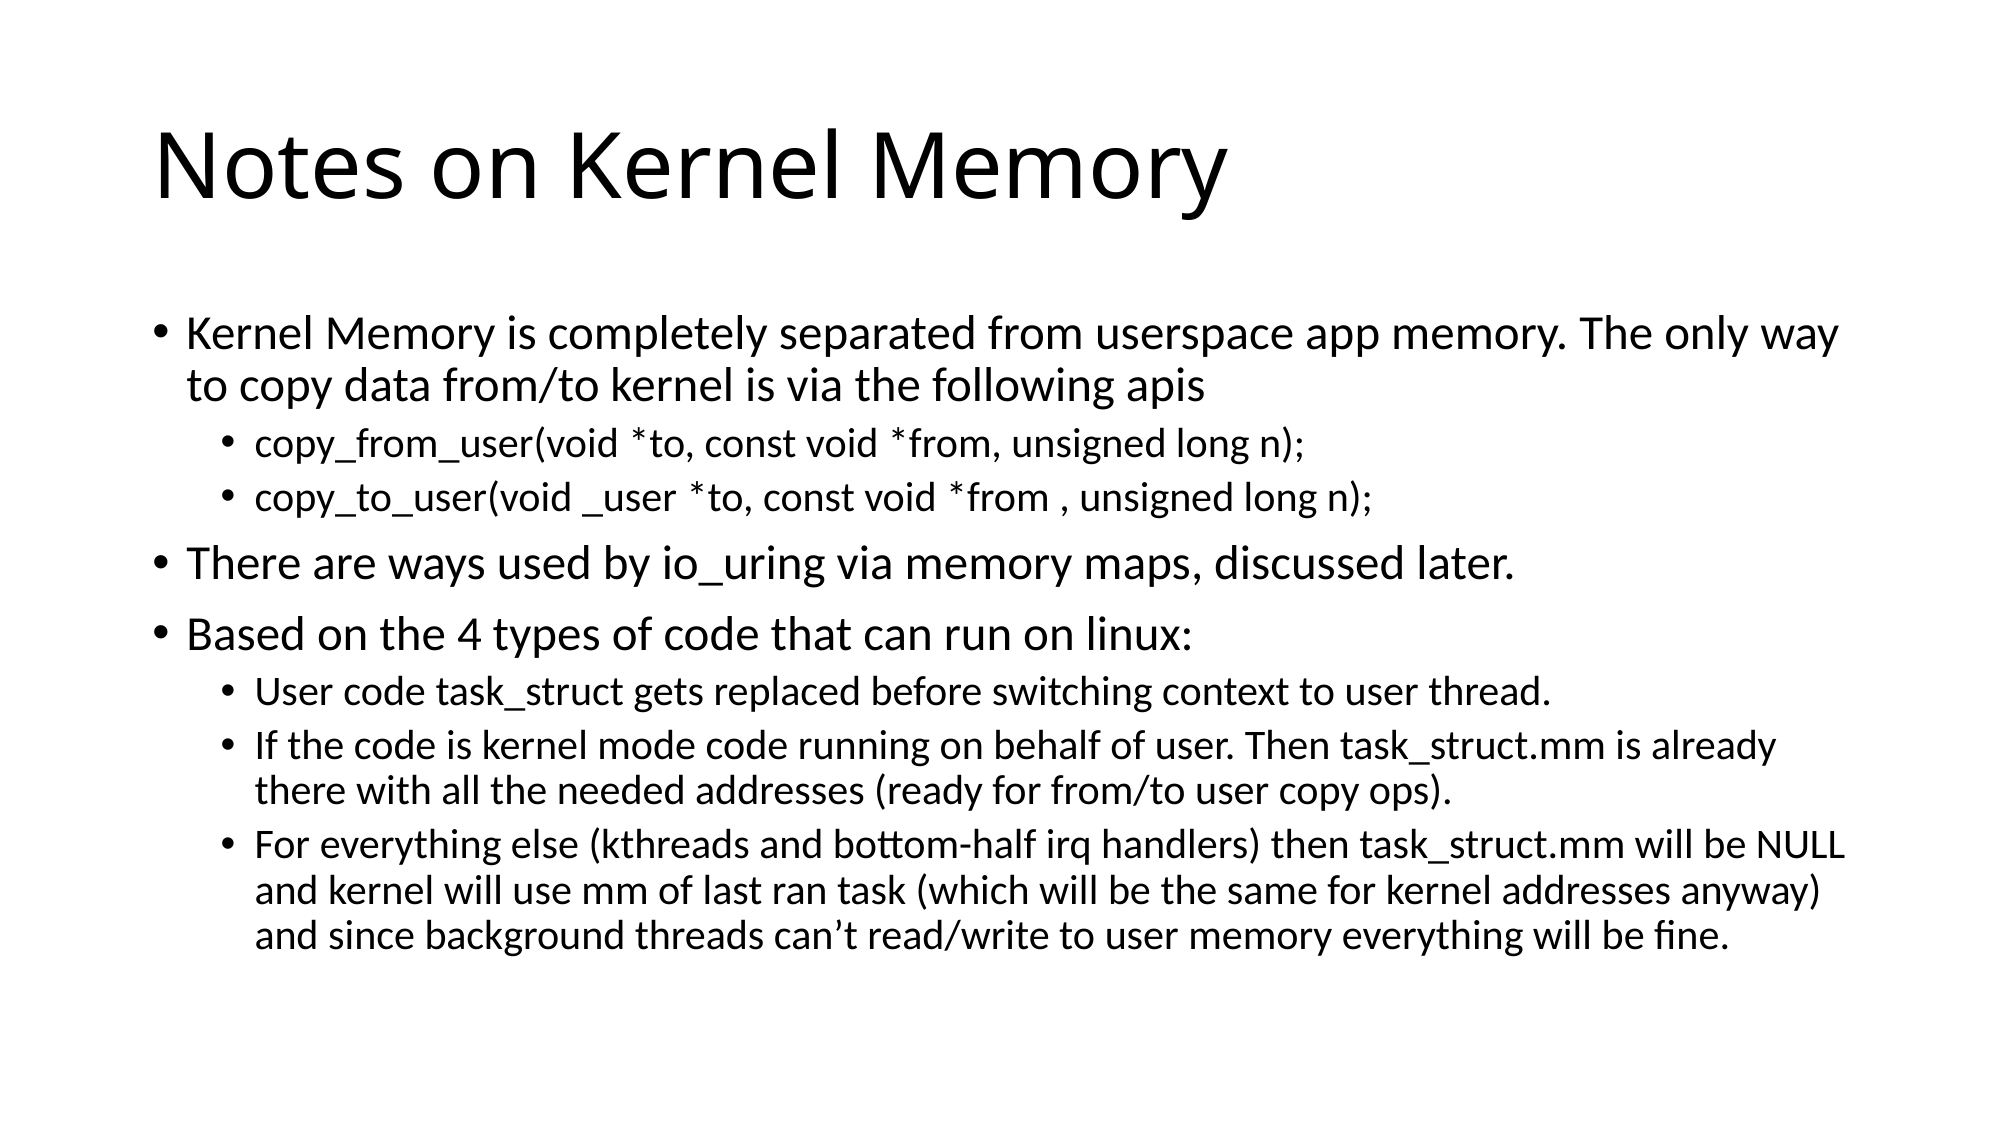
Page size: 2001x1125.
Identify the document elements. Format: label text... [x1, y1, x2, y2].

list Kernel Memory is completely separated from userspace app memory. The only way to copy data from/to kernel is via the following apis copy_from_user(void *to, const void *from, unsigned long n); copy_to_user(void _user *to, const void *from , unsigned long n); There are ways used by io_uring via memory maps, discussed later. Based on the 4 types of code that can run on linux: User code task_struct gets replaced before switching context to user thread. If the code is kernel mode code running on behalf of user. Then task_struct.mm is already there with all the needed addresses (ready for from/to user copy ops). For everything else (kthreads and bottom-half irq handlers) then task_struct.mm will be NULL and kernel will use mm of last ran task (which will be the same for kernel addresses anyway) and since background threads can’t read/write to user memory everything will be fine. [137, 299, 1863, 1014]
title Notes on Kernel Memory [137, 59, 1863, 278]
